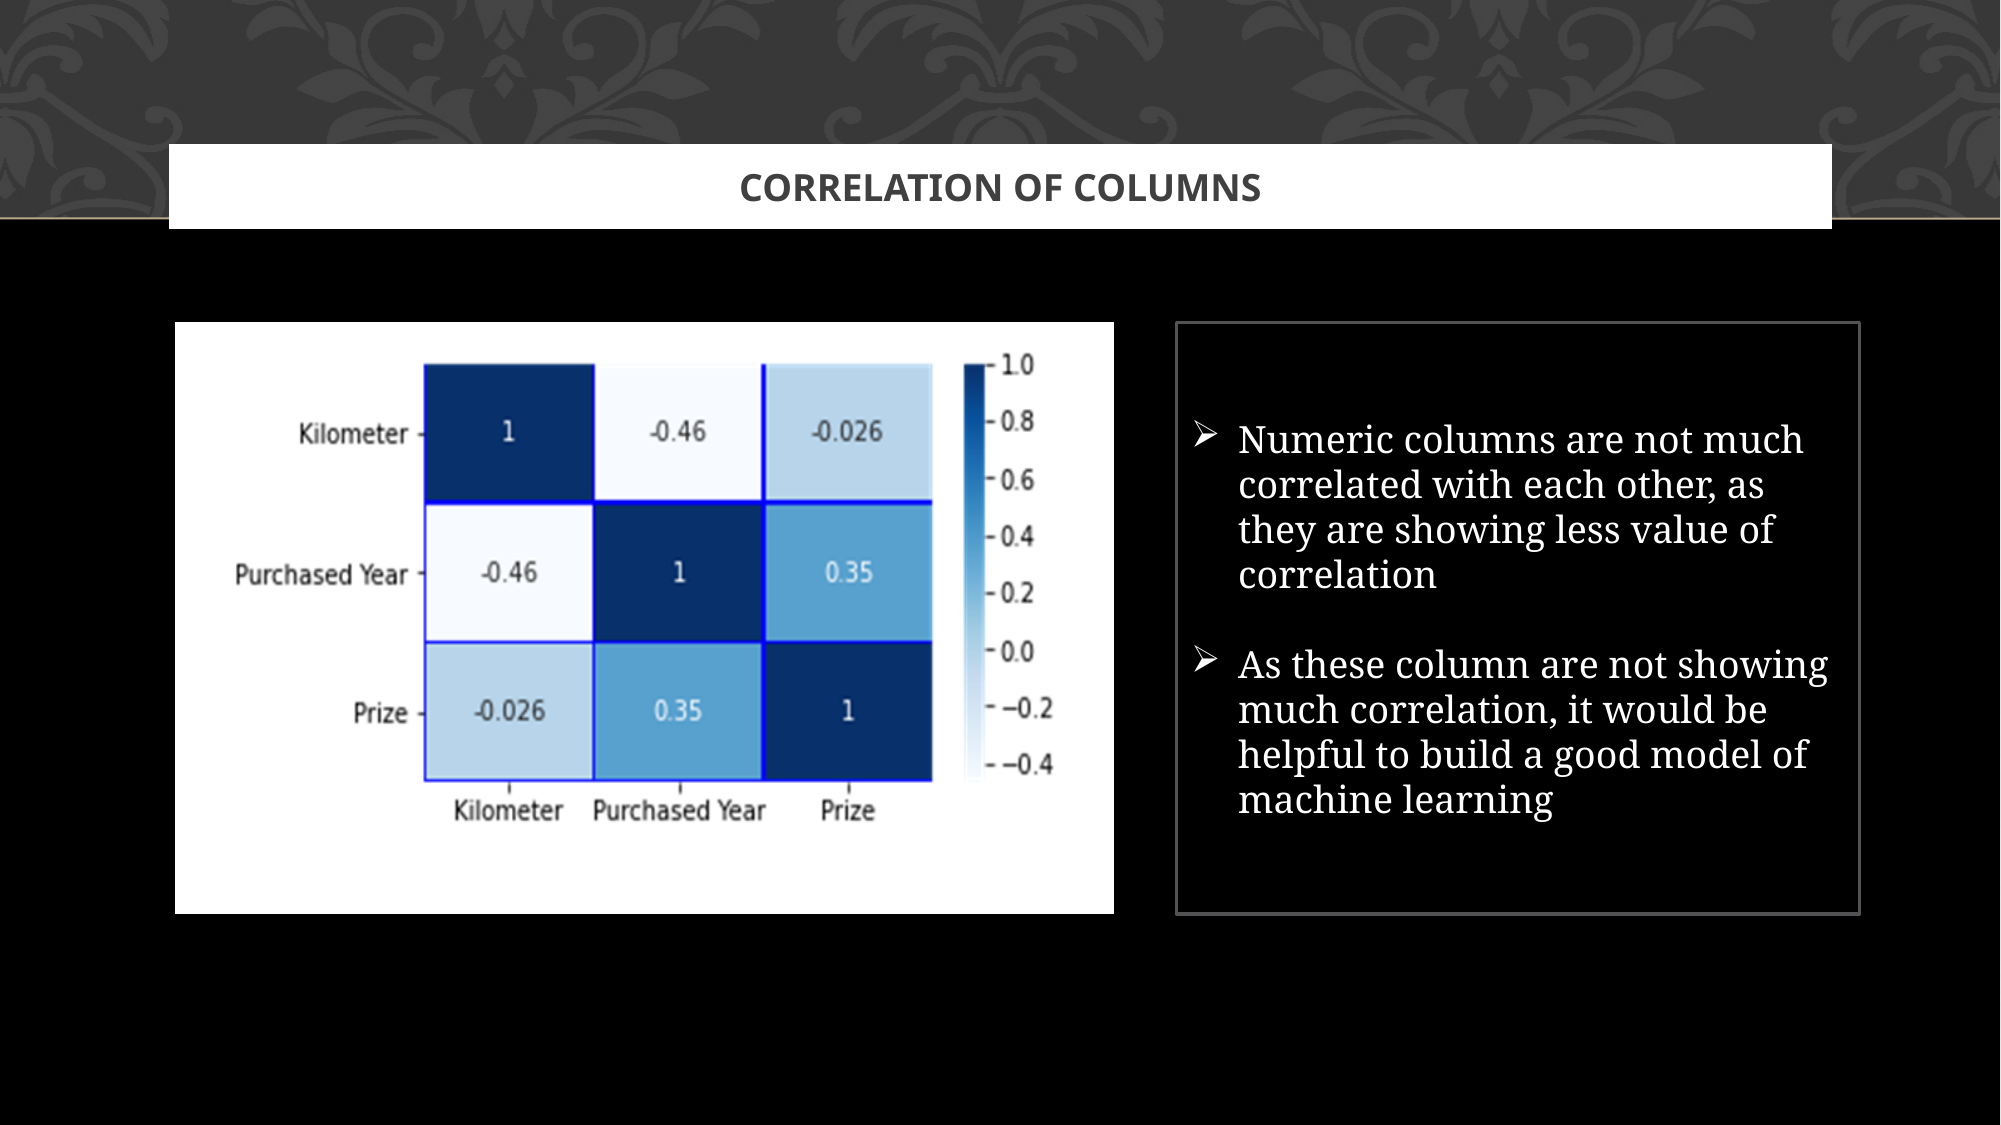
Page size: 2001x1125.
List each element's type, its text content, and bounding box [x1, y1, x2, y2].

text_box Numeric columns are not much correlated with each other, as they are showing less value of correlation As these column are not showing much correlation, it would be helpful to build a good model of machine learning [1175, 321, 1861, 916]
title Correlation of columns [169, 144, 1832, 229]
picture [175, 321, 1115, 915]
text_box [175, 311, 1826, 1013]
